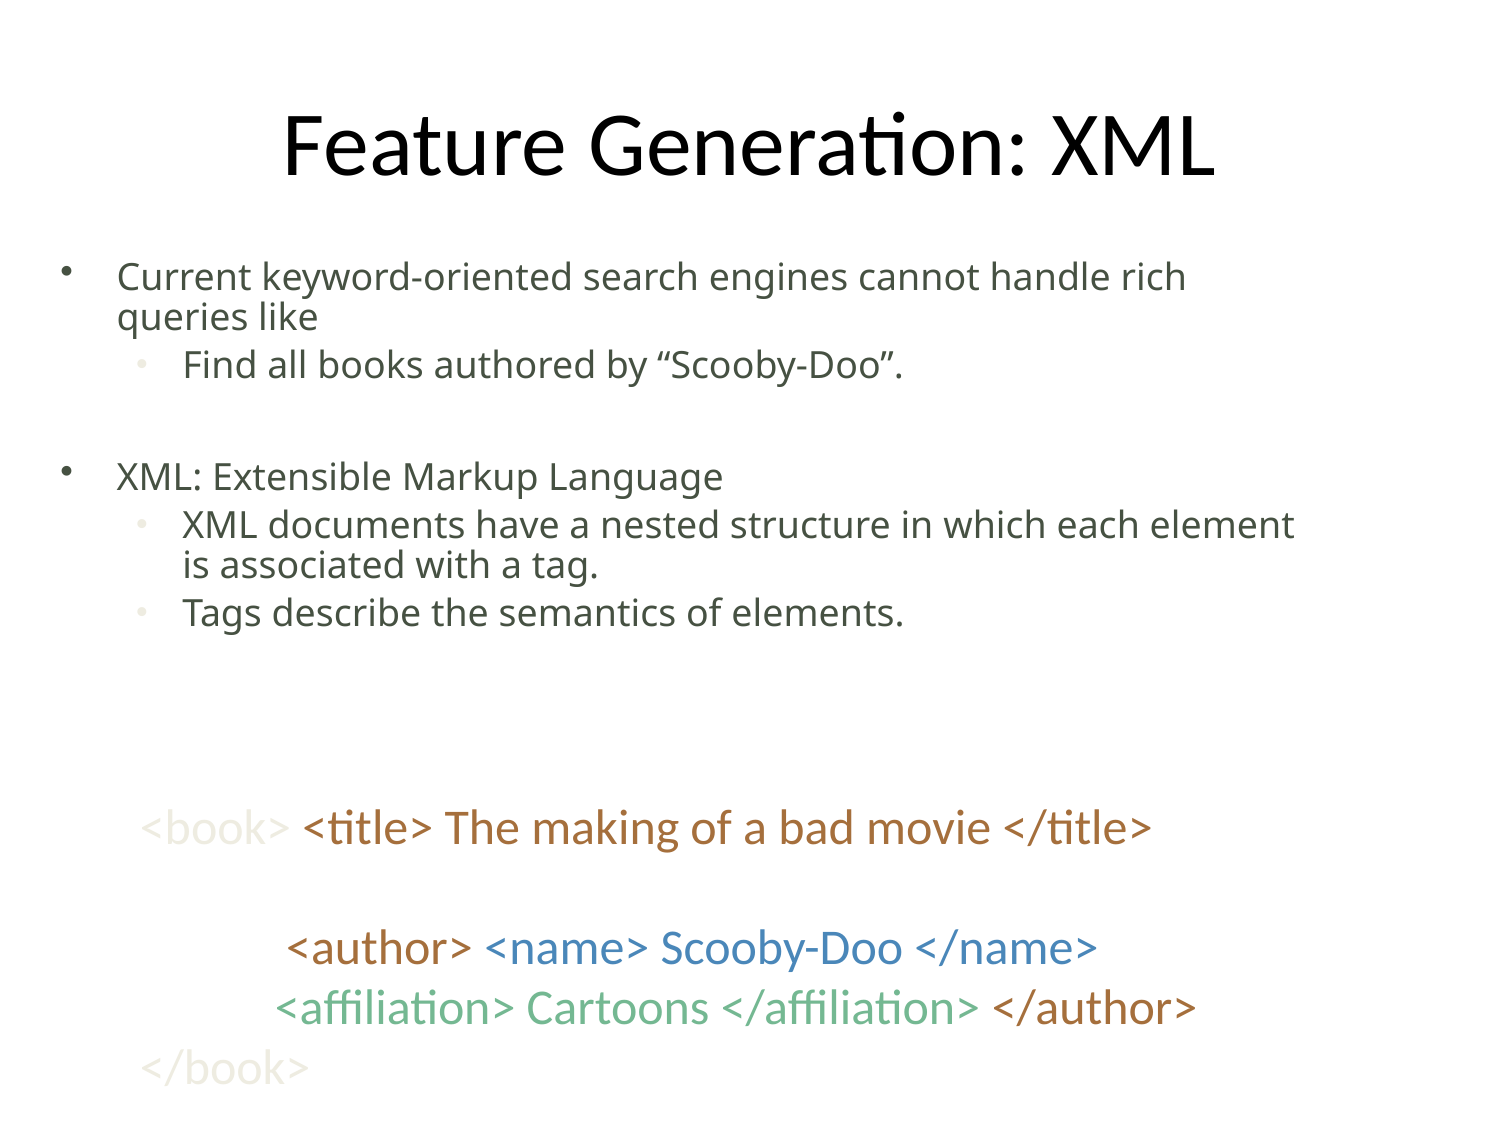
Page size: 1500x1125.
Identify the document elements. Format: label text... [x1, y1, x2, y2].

text_box Current keyword-oriented search engines cannot handle rich queries like Find all books authored by “Scooby-Doo”. XML: Extensible Markup Language XML documents have a nested structure in which each element is associated with a tag. Tags describe the semantics of elements. [45, 249, 1333, 813]
text_box <book> <title> The making of a bad movie </title> <author> <name> Scooby-Doo </name> <affiliation> Cartoons </affiliation> </author> </book> [125, 787, 1344, 1103]
title Feature Generation: XML [75, 45, 1425, 233]
